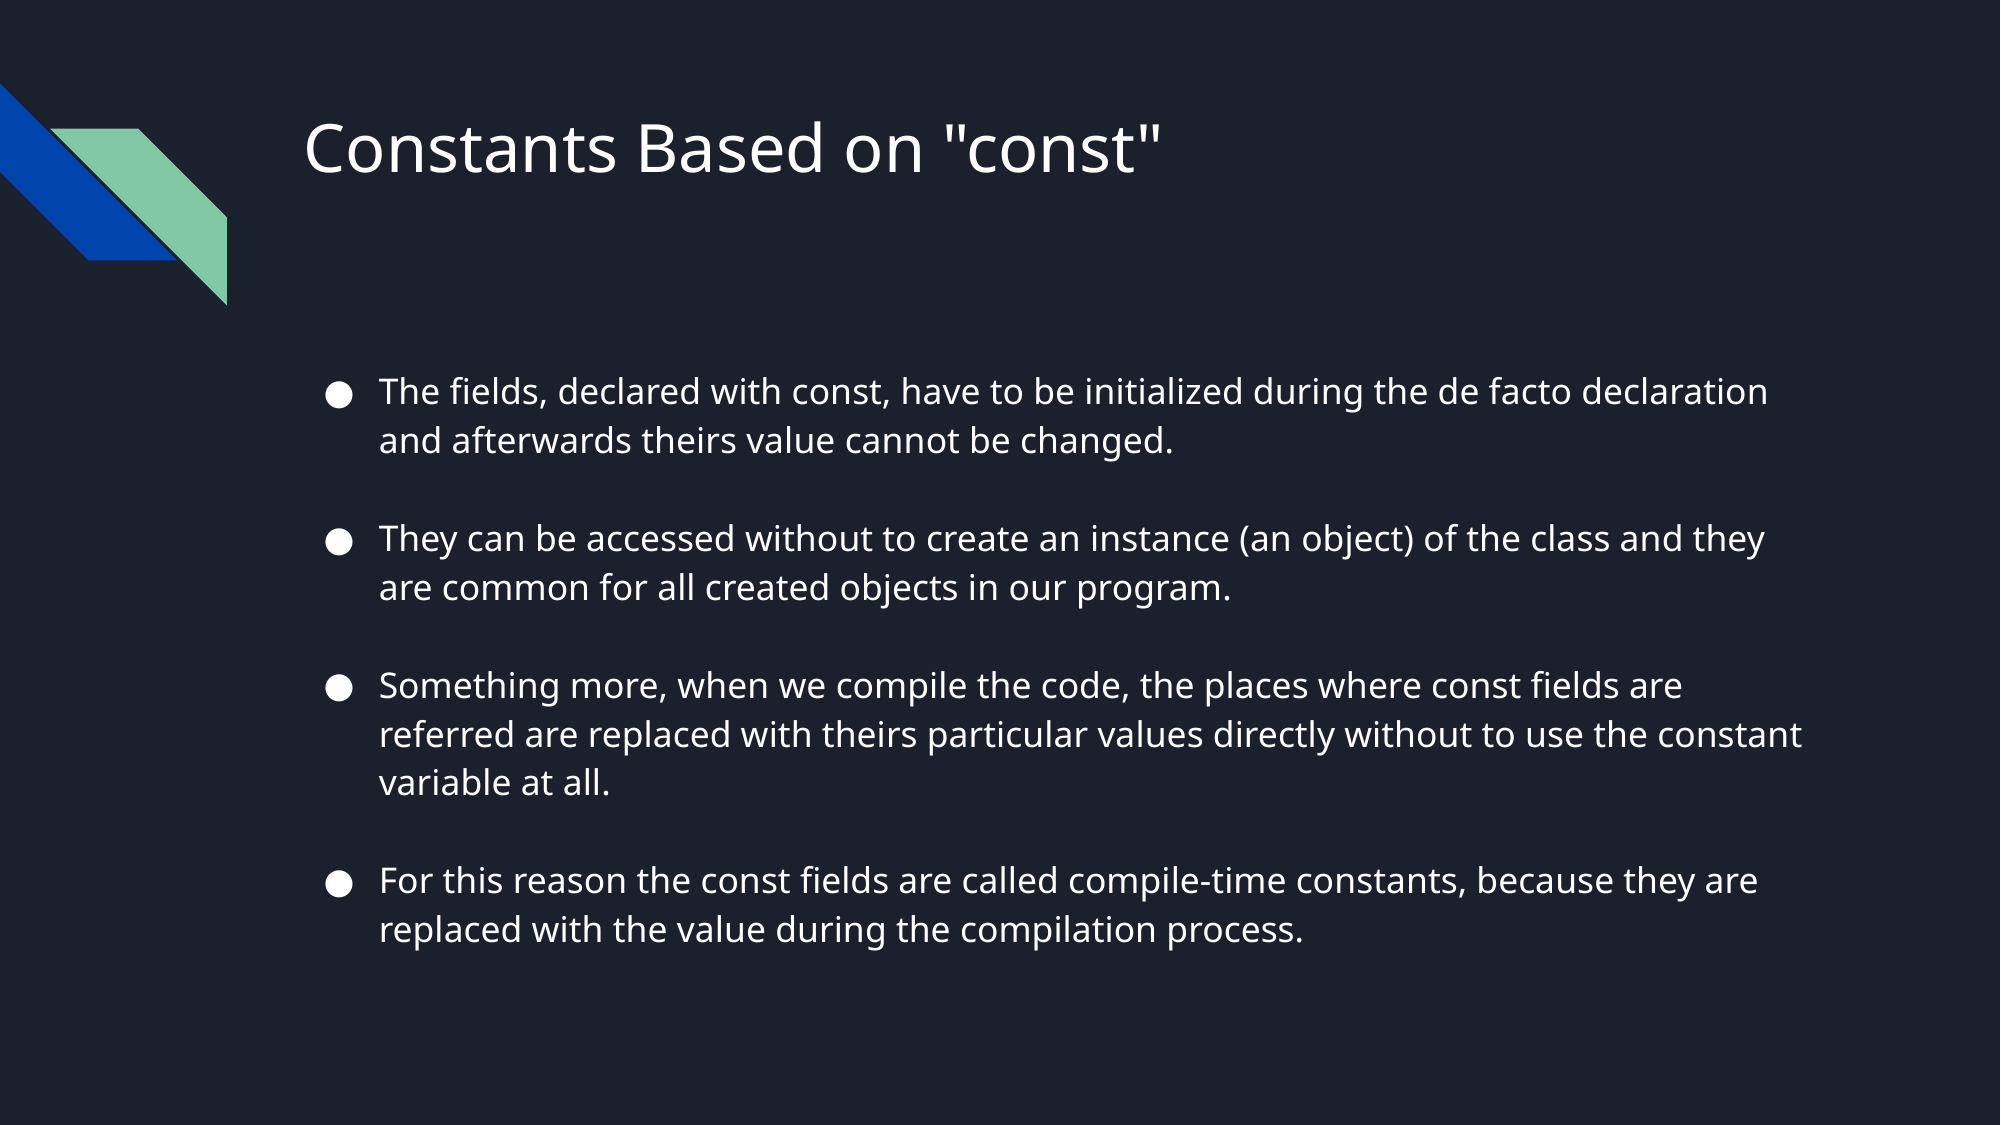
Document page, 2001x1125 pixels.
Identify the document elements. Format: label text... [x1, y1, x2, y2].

list The fields, declared with const, have to be initialized during the de facto declaration and afterwards theirs value cannot be changed. They can be accessed without to create an instance (an object) of the class and they are common for all created objects in our program. Something more, when we compile the code, the places where const fields are referred are replaced with theirs particular values directly without to use the constant variable at all. For this reason the const fields are called compile-time constants, because they are replaced with the value during the compilation process. [283, 342, 1824, 980]
title Constants Based on "const" [283, 86, 1824, 287]
